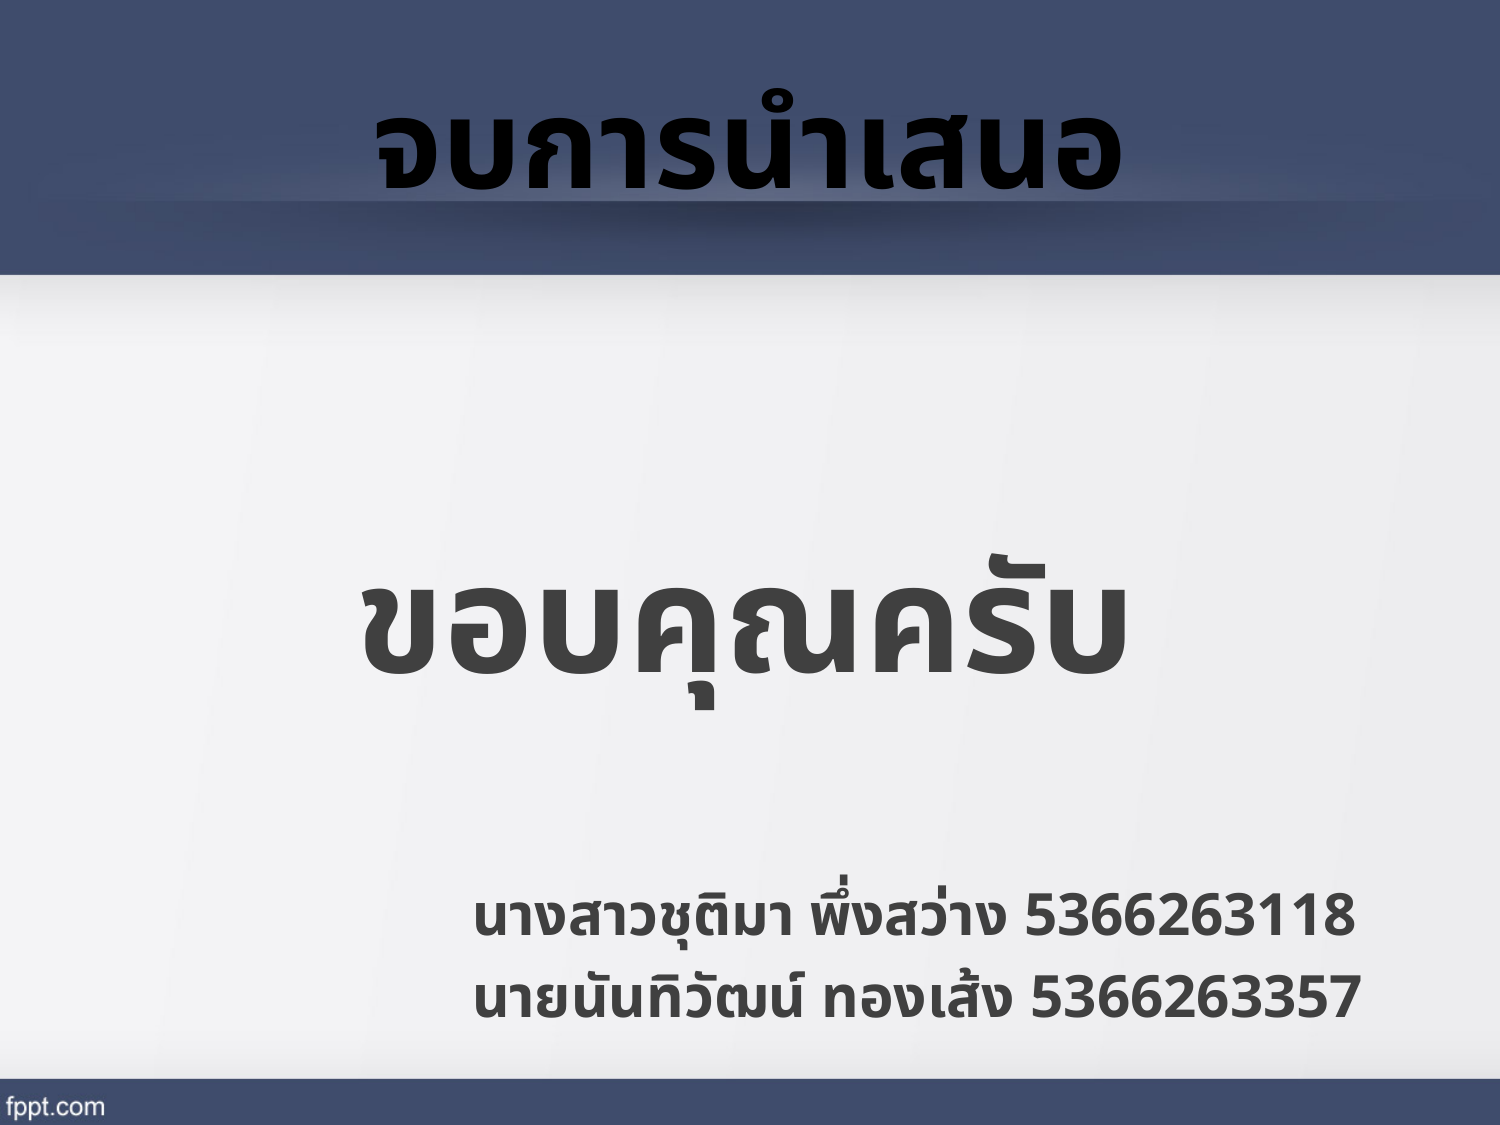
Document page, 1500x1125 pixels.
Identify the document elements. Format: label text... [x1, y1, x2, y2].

list ขอบคุณครับ นางสาวชุติมา พึ่งสว่าง 5366263118 นายนันทิวัฒน์ ทองเส้ง 5366263357 [70, 304, 1421, 1048]
title จบการนำเสนอ [75, 45, 1425, 233]
picture [0, 0, 1500, 1125]
